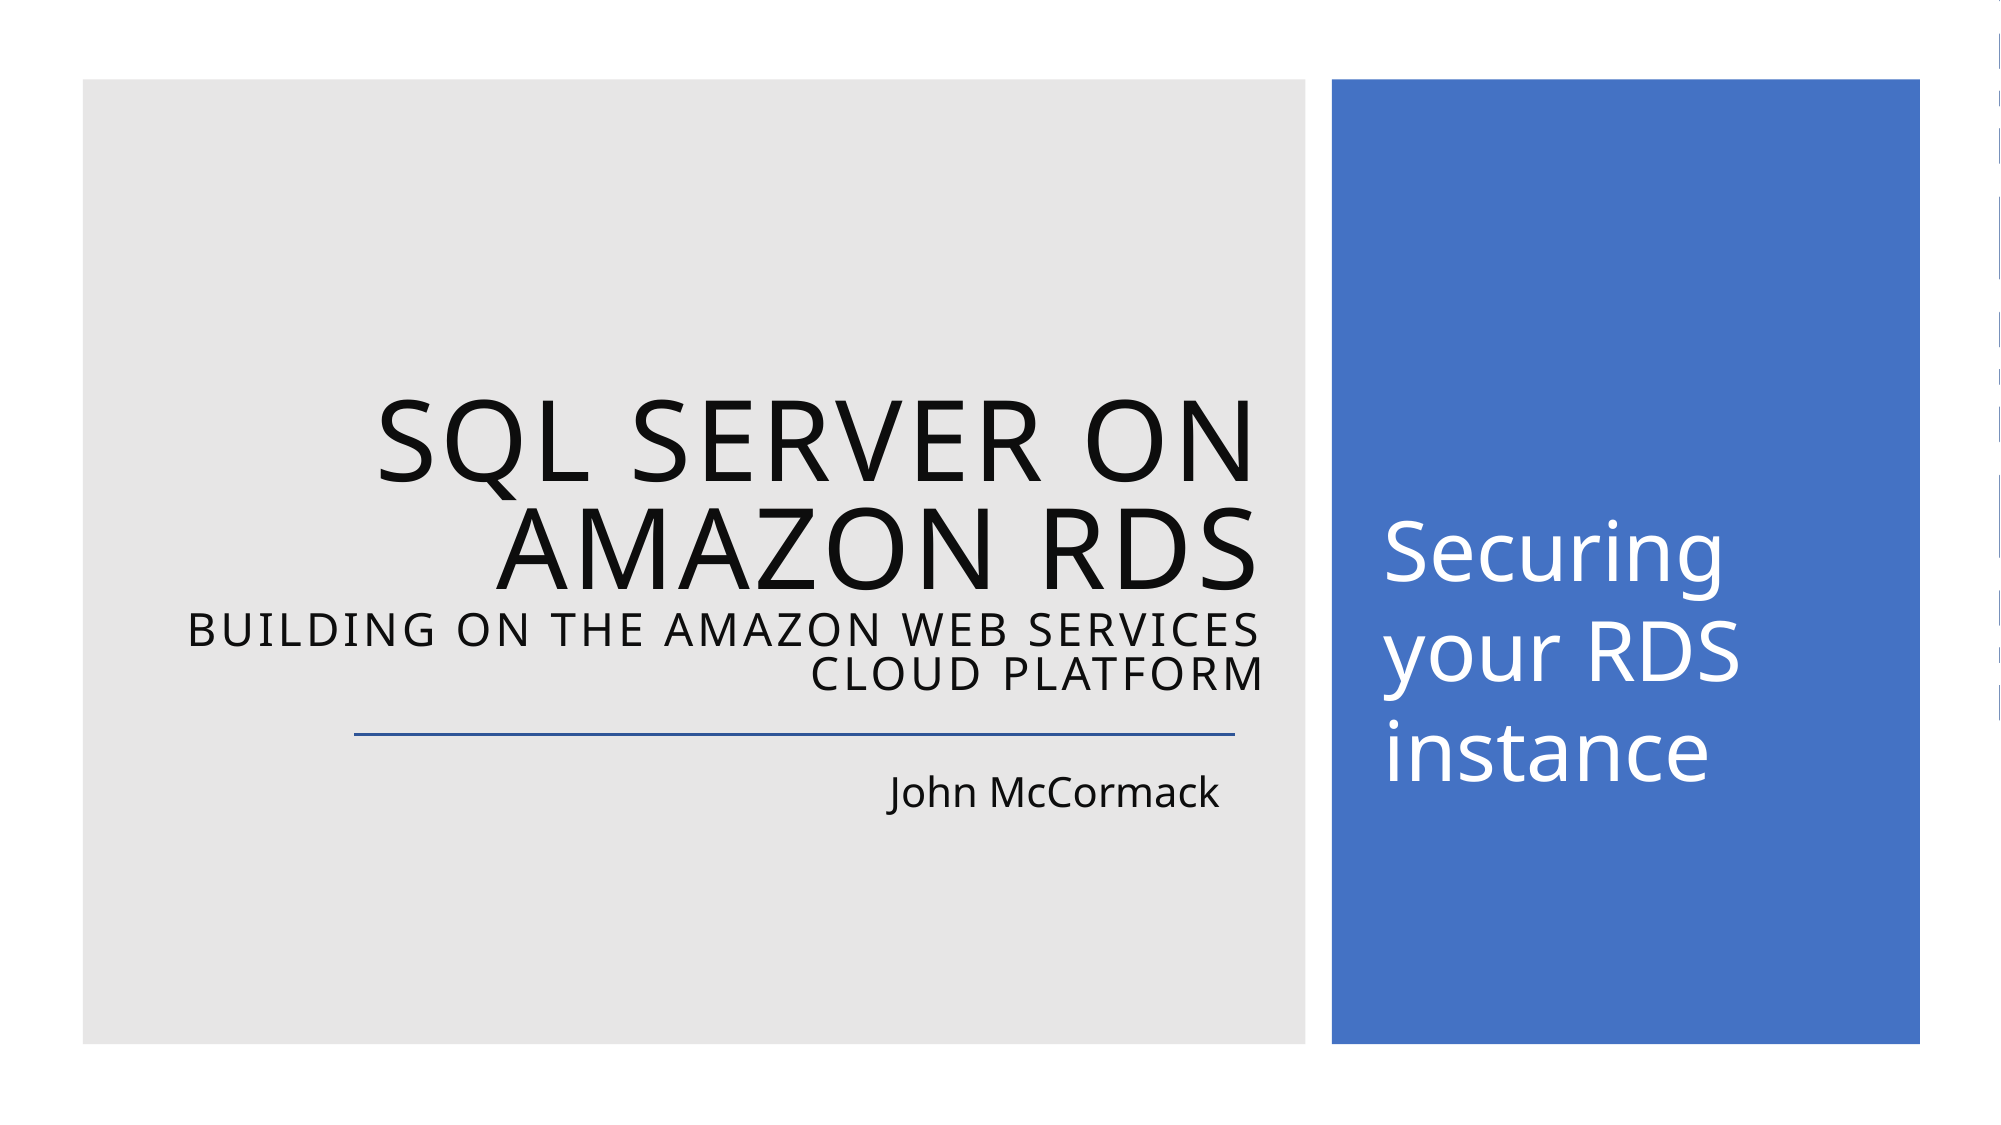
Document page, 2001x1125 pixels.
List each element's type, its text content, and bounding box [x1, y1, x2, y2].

text_box Securing your RDS instance [1369, 490, 1883, 806]
text_box [82, 78, 1307, 1045]
subtitle John McCormack [162, 758, 1236, 959]
text_box [0, 0, 2000, 1125]
title SQL Server on Amazon RDS Building on the Amazon Web Services Cloud Platform [162, 160, 1280, 707]
text_box [1331, 78, 1921, 1045]
